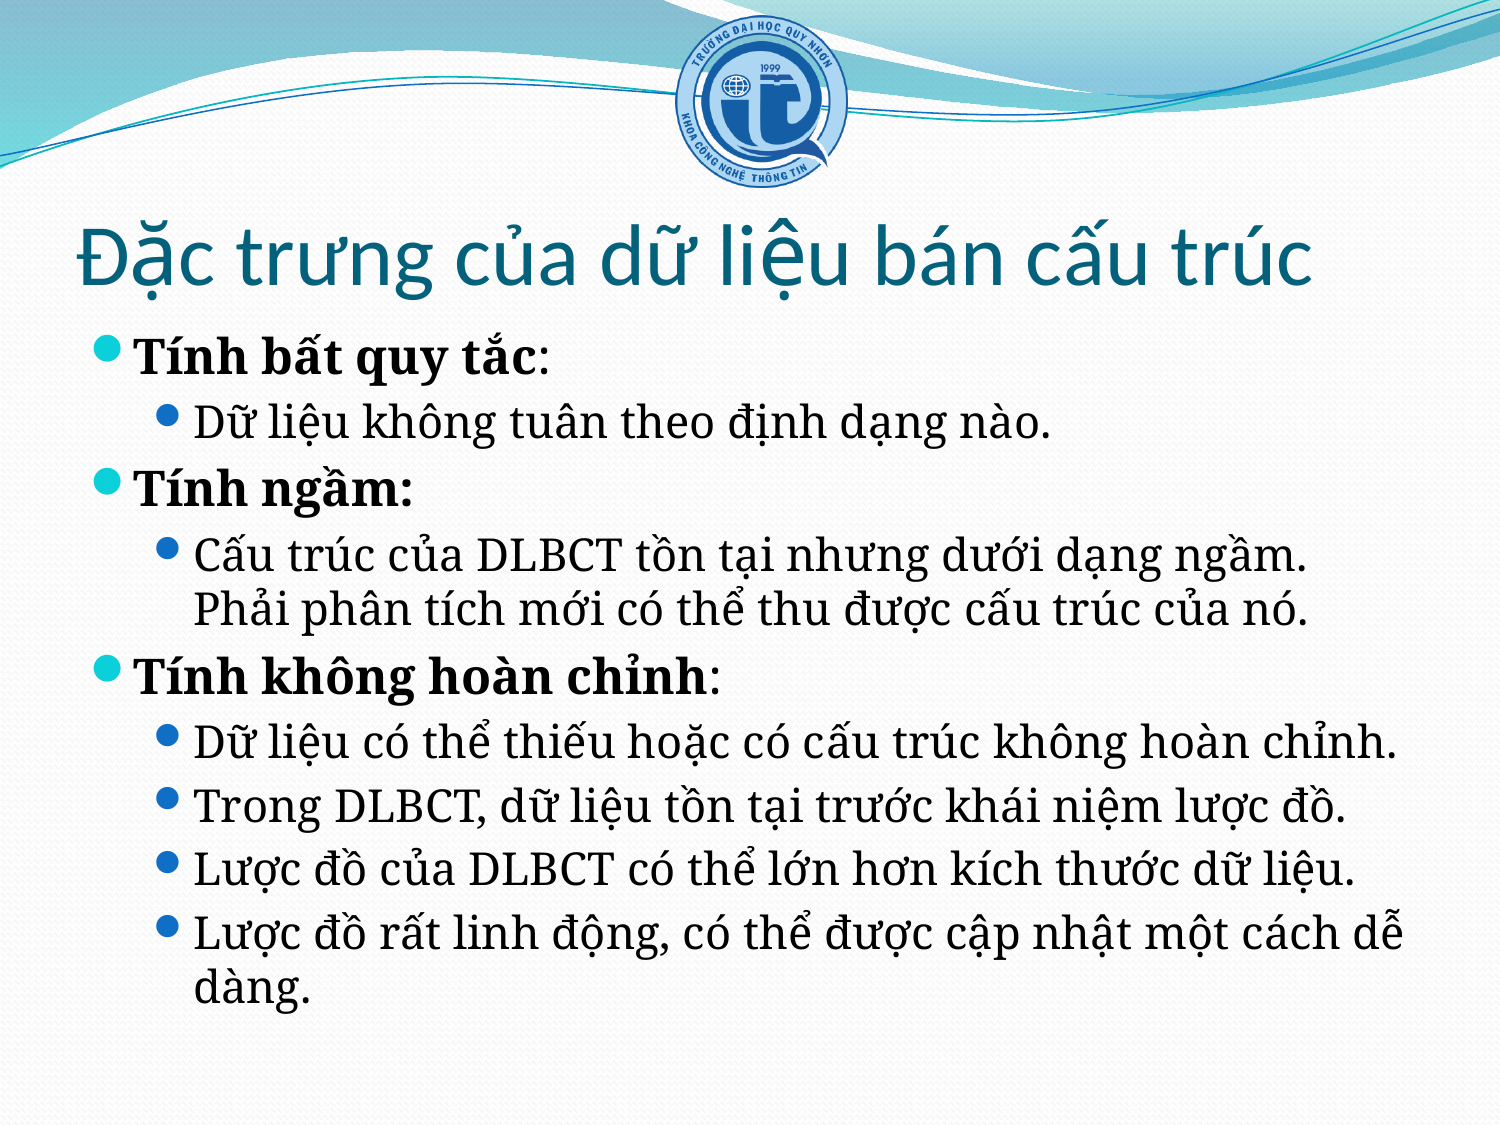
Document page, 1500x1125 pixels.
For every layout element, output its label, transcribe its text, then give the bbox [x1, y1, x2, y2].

picture [675, 15, 848, 115]
title Đặc trưng của dữ liệu bán cấu trúc [75, 115, 1425, 303]
list Tính bất quy tắc: Dữ liệu không tuân theo định dạng nào. Tính ngầm: Cấu trúc của DLBCT tồn tại nhưng dưới dạng ngầm. Phải phân tích mới có thể thu được cấu trúc của nó. Tính không hoàn chỉnh: Dữ liệu có thể thiếu hoặc có cấu trúc không hoàn chỉnh. Trong DLBCT, dữ liệu tồn tại trước khái niệm lược đồ. Lược đồ của DLBCT có thể lớn hơn kích thước dữ liệu. Lược đồ rất linh động, có thể được cập nhật một cách dễ dàng. [75, 317, 1425, 1038]
